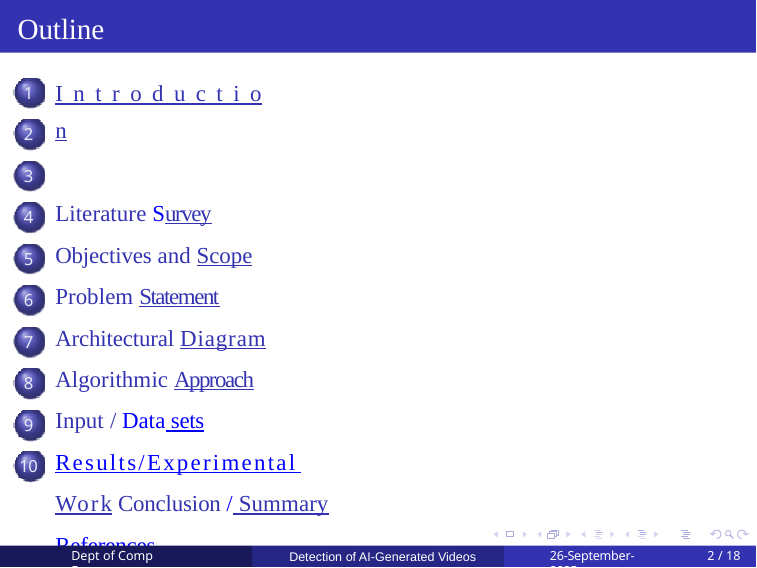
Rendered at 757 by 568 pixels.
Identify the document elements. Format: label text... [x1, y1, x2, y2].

text_box Introduction Literature Survey Objectives and Scope Problem Statement Architectural Diagram Algorithmic Approach Input / Data sets Results/Experimental Work Conclusion / Summary References [53, 62, 332, 521]
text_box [0, 545, 757, 568]
picture [12, 119, 45, 151]
title Outline [15, 7, 215, 106]
picture [12, 202, 45, 234]
picture [12, 410, 45, 442]
picture [12, 285, 45, 317]
picture [12, 327, 45, 359]
picture [12, 160, 45, 193]
picture [12, 77, 45, 110]
text_box 10 [17, 450, 51, 509]
picture [12, 243, 45, 276]
picture [12, 368, 45, 400]
text_box [0, 0, 756, 53]
picture [12, 451, 45, 483]
